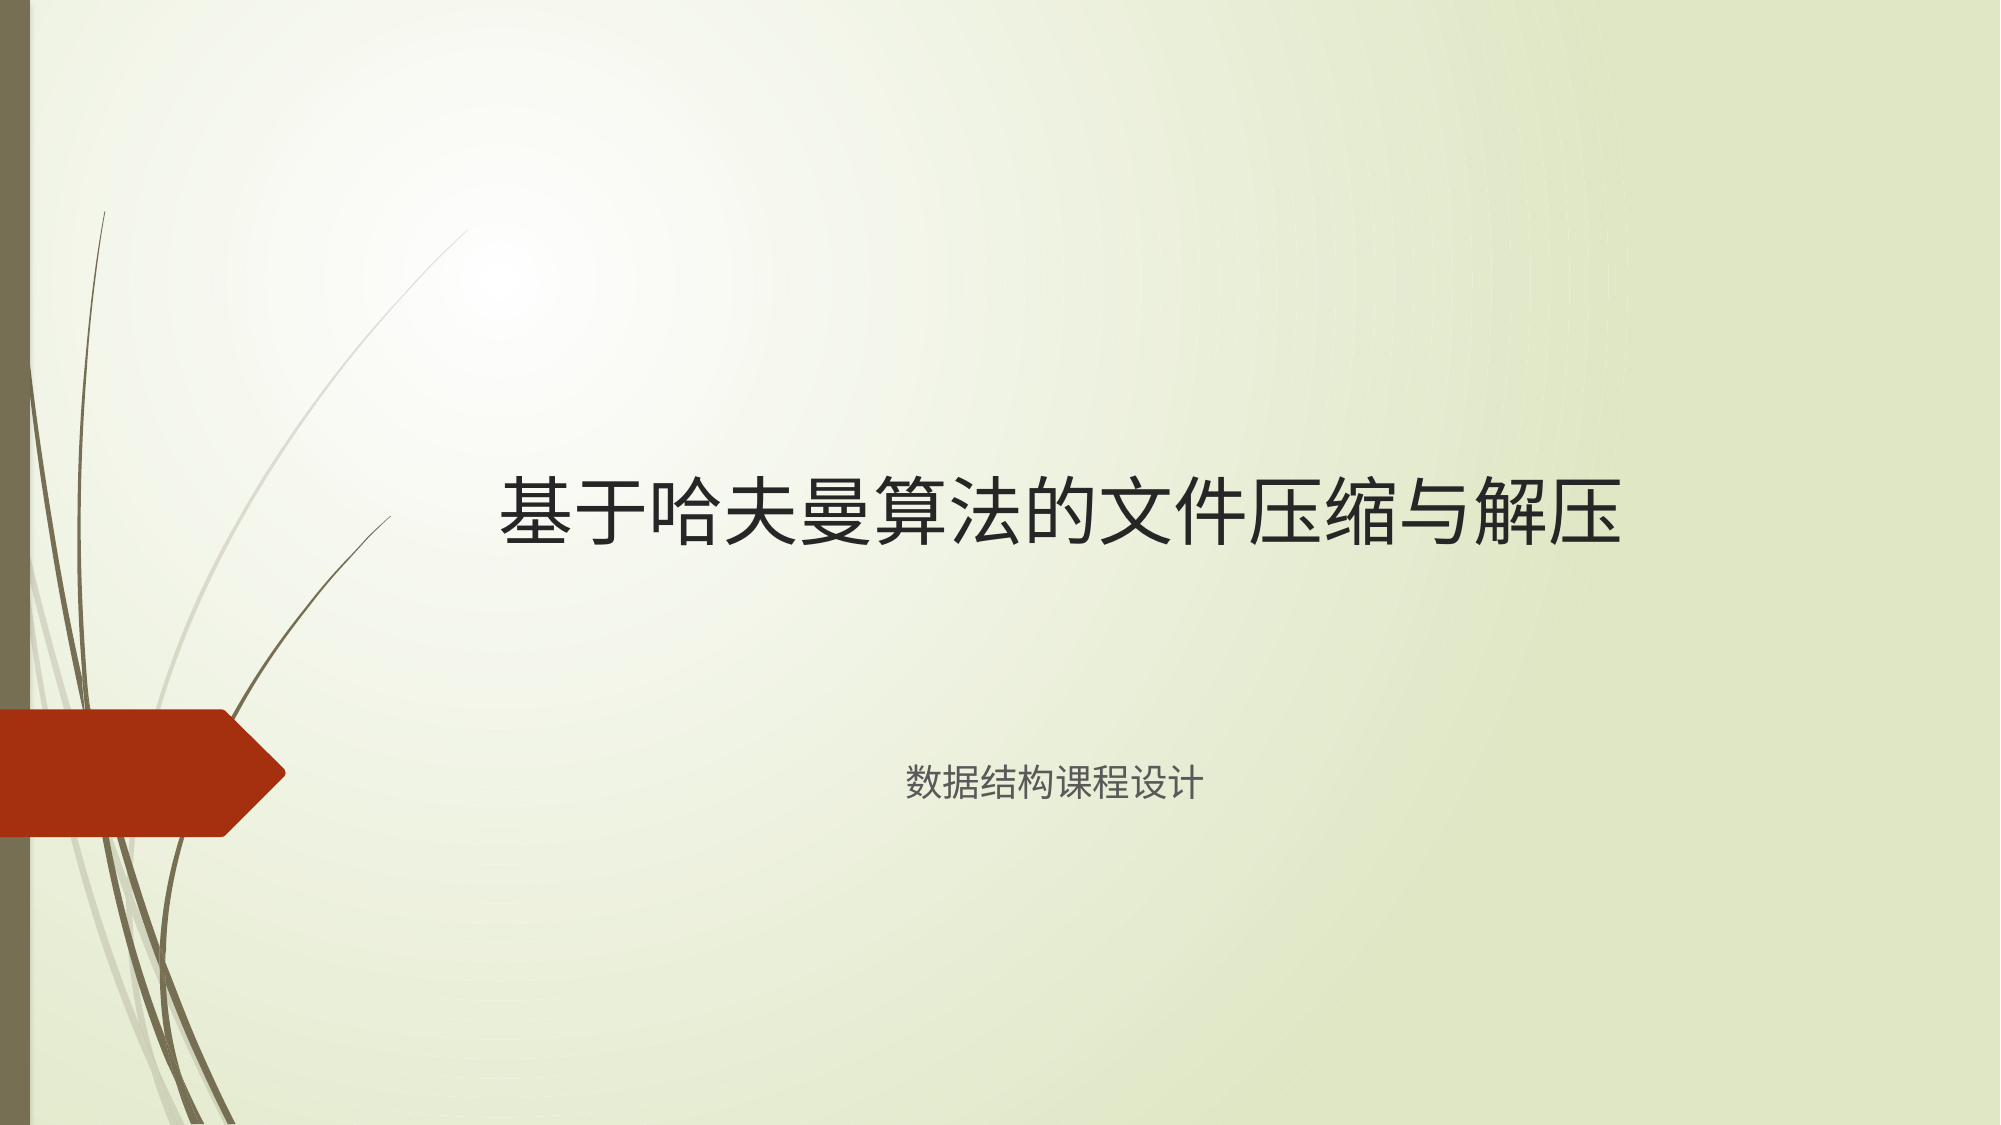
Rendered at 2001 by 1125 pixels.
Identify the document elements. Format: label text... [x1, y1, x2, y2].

title 基于哈夫曼算法的文件压缩与解压 [425, 327, 1697, 563]
subtitle 数据结构课程设计 [425, 751, 1686, 925]
